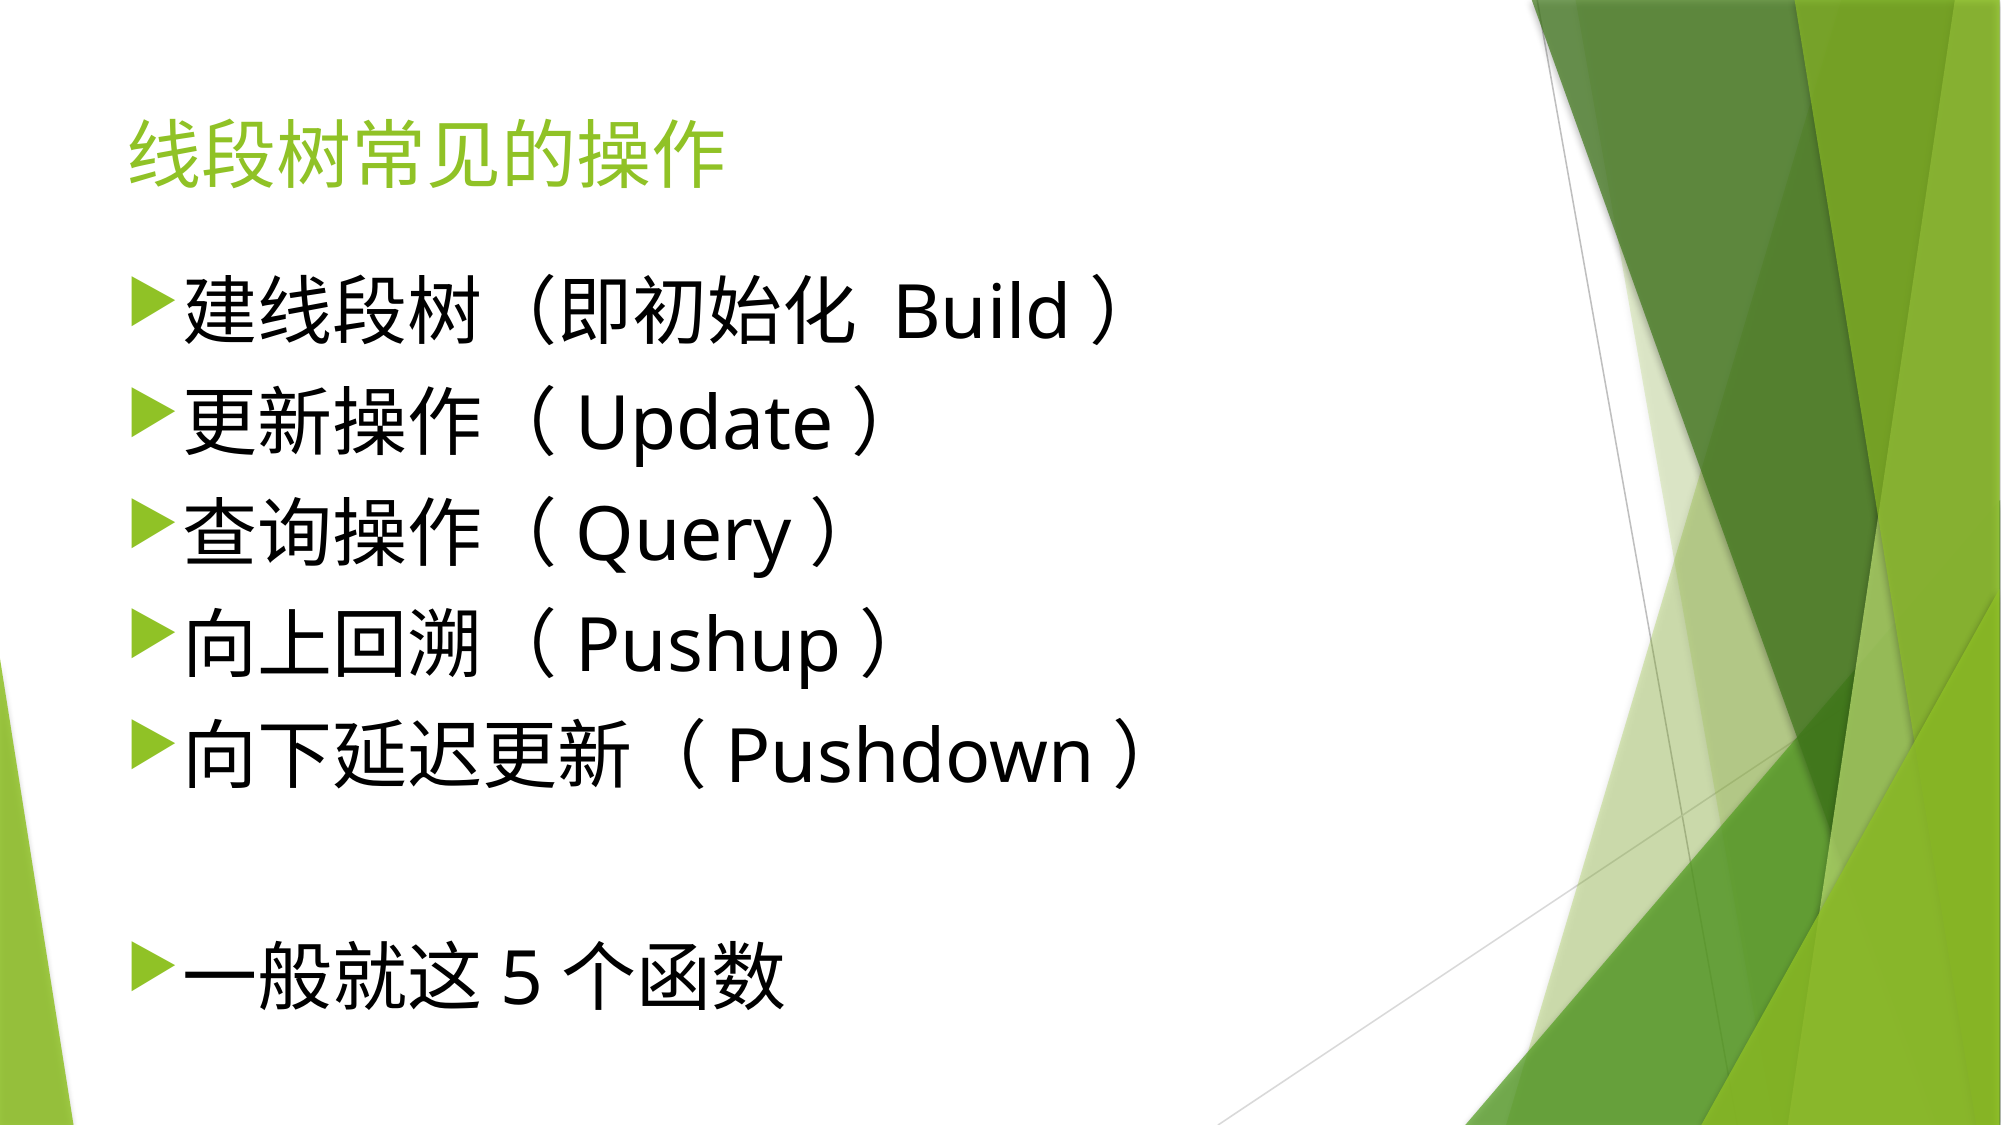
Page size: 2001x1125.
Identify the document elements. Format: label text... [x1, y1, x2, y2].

list 建线段树（即初始化 Build） 更新操作（Update） 查询操作（Query） 向上回溯（Pushup） 向下延迟更新（Pushdown） 一般就这5个函数 [111, 256, 1729, 1125]
title 线段树常见的操作 [111, 99, 1522, 256]
